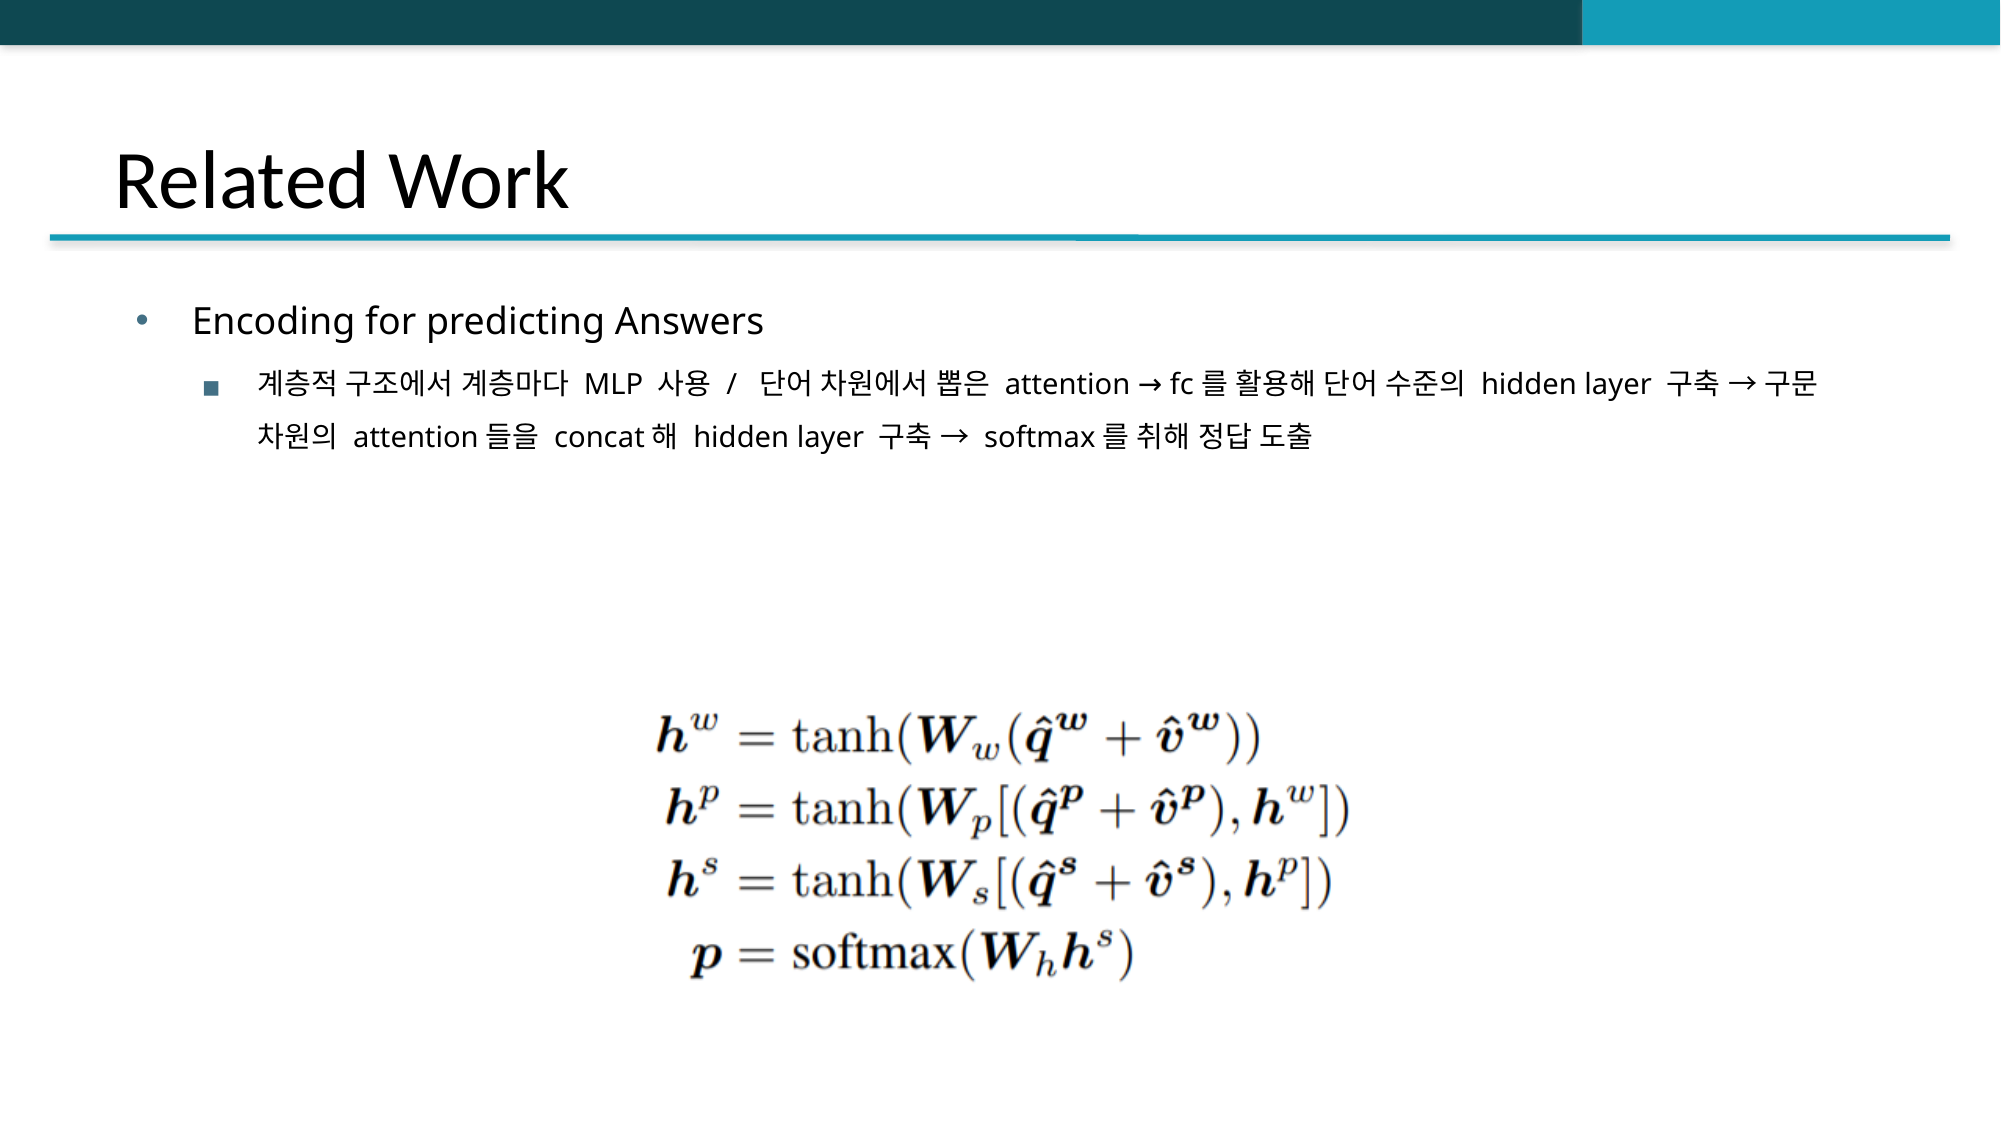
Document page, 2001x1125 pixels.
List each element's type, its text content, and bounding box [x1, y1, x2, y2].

title Related Work [99, 45, 1900, 233]
picture [633, 692, 1367, 990]
list Encoding for predicting Answers 계층적 구조에서 계층마다 MLP 사용 / 단어 차원에서 뽑은 attention → fc를 활용해 단어 수준의 hidden layer 구축 → 구문 차원의 attention들을 concat해 hidden layer 구축 → softmax를 취해 정답 도출 [55, 267, 1855, 1080]
